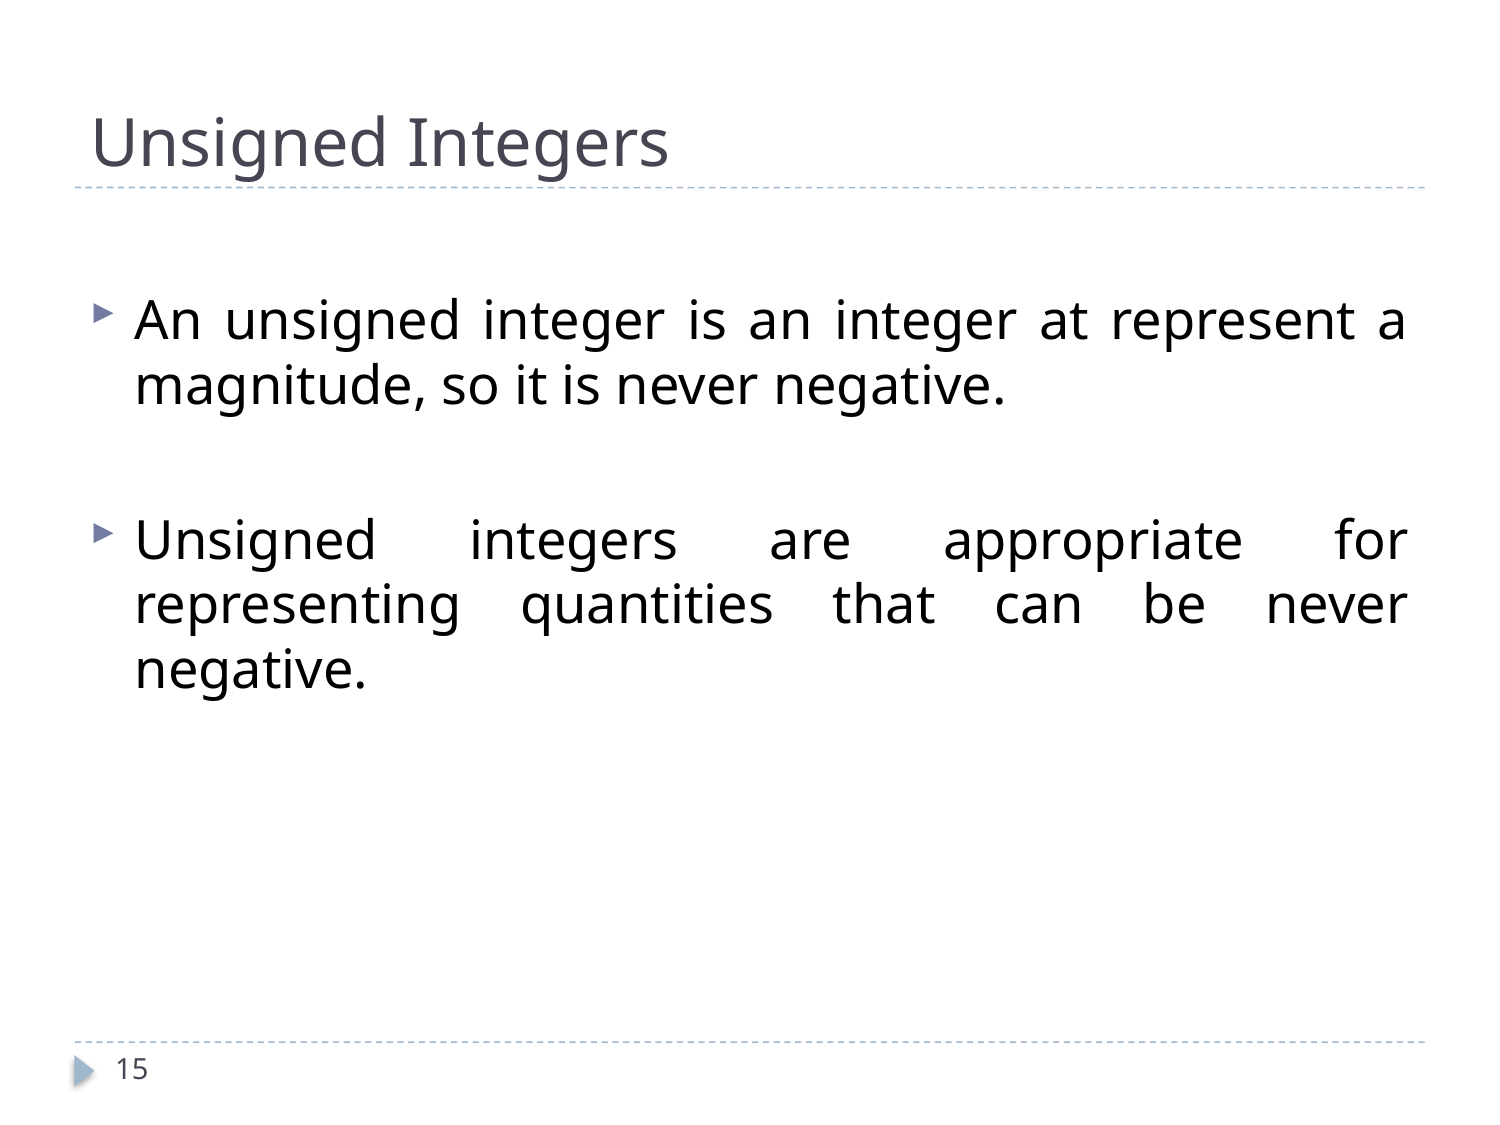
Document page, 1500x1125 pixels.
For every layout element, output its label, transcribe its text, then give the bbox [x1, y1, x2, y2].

slide_number 15 [100, 1042, 426, 1103]
title Unsigned Integers [75, 24, 1425, 188]
list An unsigned integer is an integer at represent a magnitude, so it is never negative. Unsigned integers are appropriate for representing quantities that can be never negative. [75, 200, 1425, 1010]
